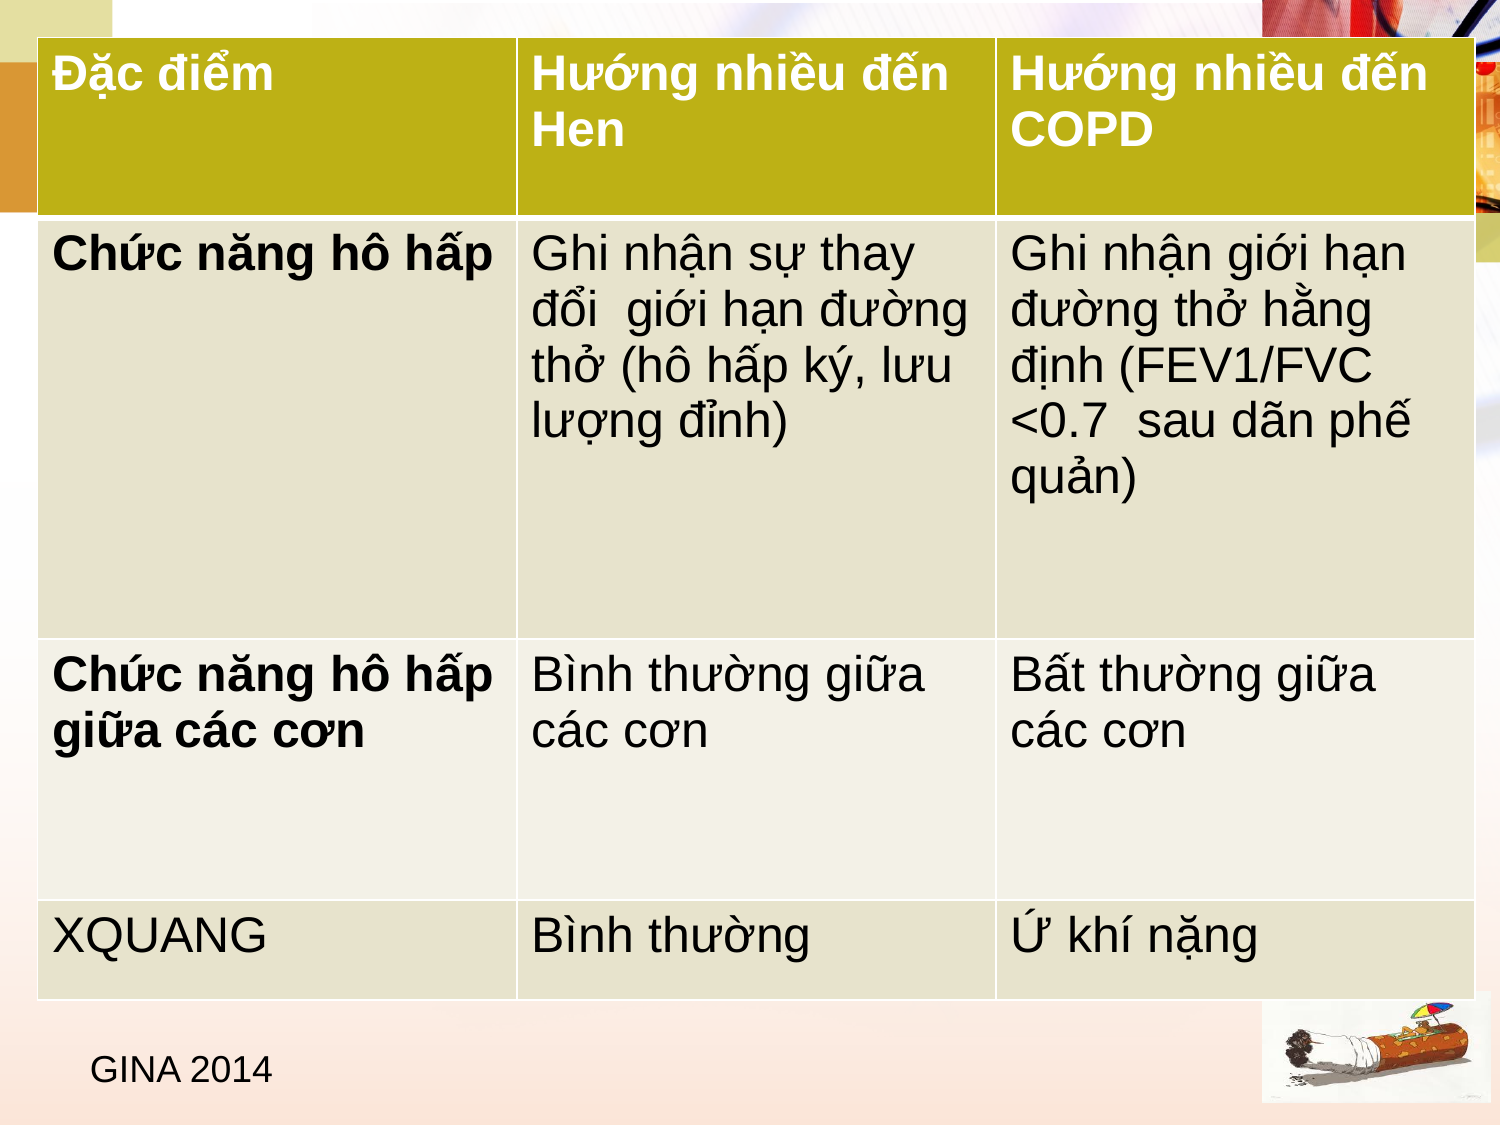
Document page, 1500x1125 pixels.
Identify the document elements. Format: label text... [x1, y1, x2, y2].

table_header Hướng nhiều đến COPD [997, 38, 1474, 215]
picture [1262, 991, 1491, 1103]
text_box GINA 2014 [74, 1037, 613, 1098]
table_cell Bất thường giữa các cơn [997, 640, 1474, 899]
table_header Hướng nhiều đến Hen [518, 38, 995, 215]
table_cell XQUANG [38, 901, 516, 999]
picture [1262, 0, 1500, 213]
table_cell Ứ khí nặng [997, 901, 1474, 999]
table_cell Ghi nhận giới hạn đường thở hằng định (FEV1/FVC <0.7 sau dãn phế quản) [997, 221, 1474, 638]
table_cell Ghi nhận sự thay đổi giới hạn đường thở (hô hấp ký, lưu lượng đỉnh) [518, 221, 995, 638]
table_cell Chức năng hô hấp [38, 221, 516, 638]
table_cell Bình thường [518, 901, 995, 999]
table_header Đặc điểm [38, 38, 516, 215]
table_cell Bình thường giữa các cơn [518, 640, 995, 899]
table_cell Chức năng hô hấp giữa các cơn [38, 640, 516, 899]
